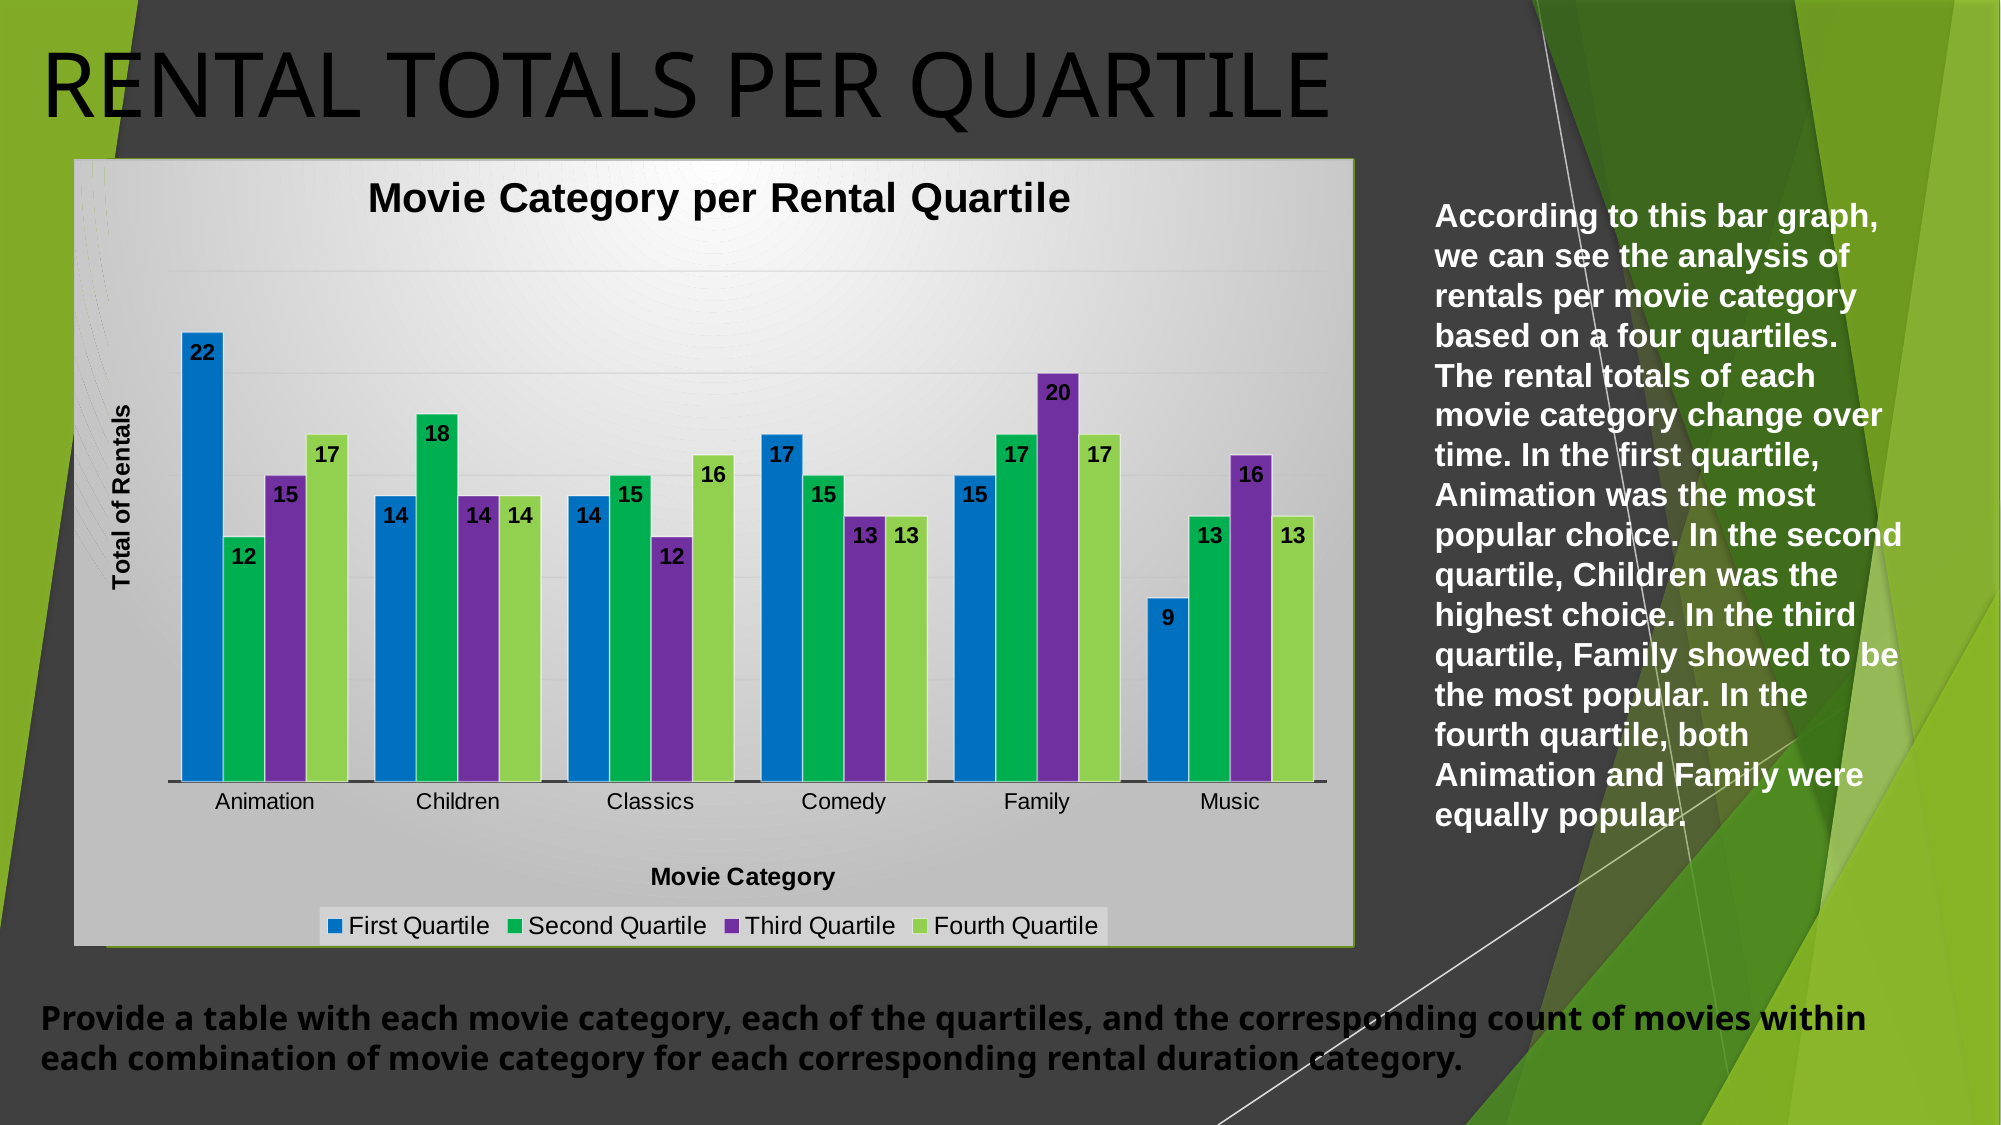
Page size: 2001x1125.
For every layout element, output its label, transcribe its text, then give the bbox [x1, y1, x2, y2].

title RENTAL TOTALS PER QUARTILE [25, 19, 1660, 143]
subtitle Provide a table with each movie category, each of the quartiles, and the corresponding count of movies within each combination of movie category for each corresponding rental duration category. [25, 989, 1955, 1099]
text_box According to this bar graph, we can see the analysis of rentals per movie category based on a four quartiles. The rental totals of each movie category change over time. In the first quartile, Animation was the most popular choice. In the second quartile, Children was the highest choice. In the third quartile, Family showed to be the most popular. In the fourth quartile, both Animation and Family were equally popular. [1419, 186, 1921, 841]
chart [73, 158, 1354, 947]
